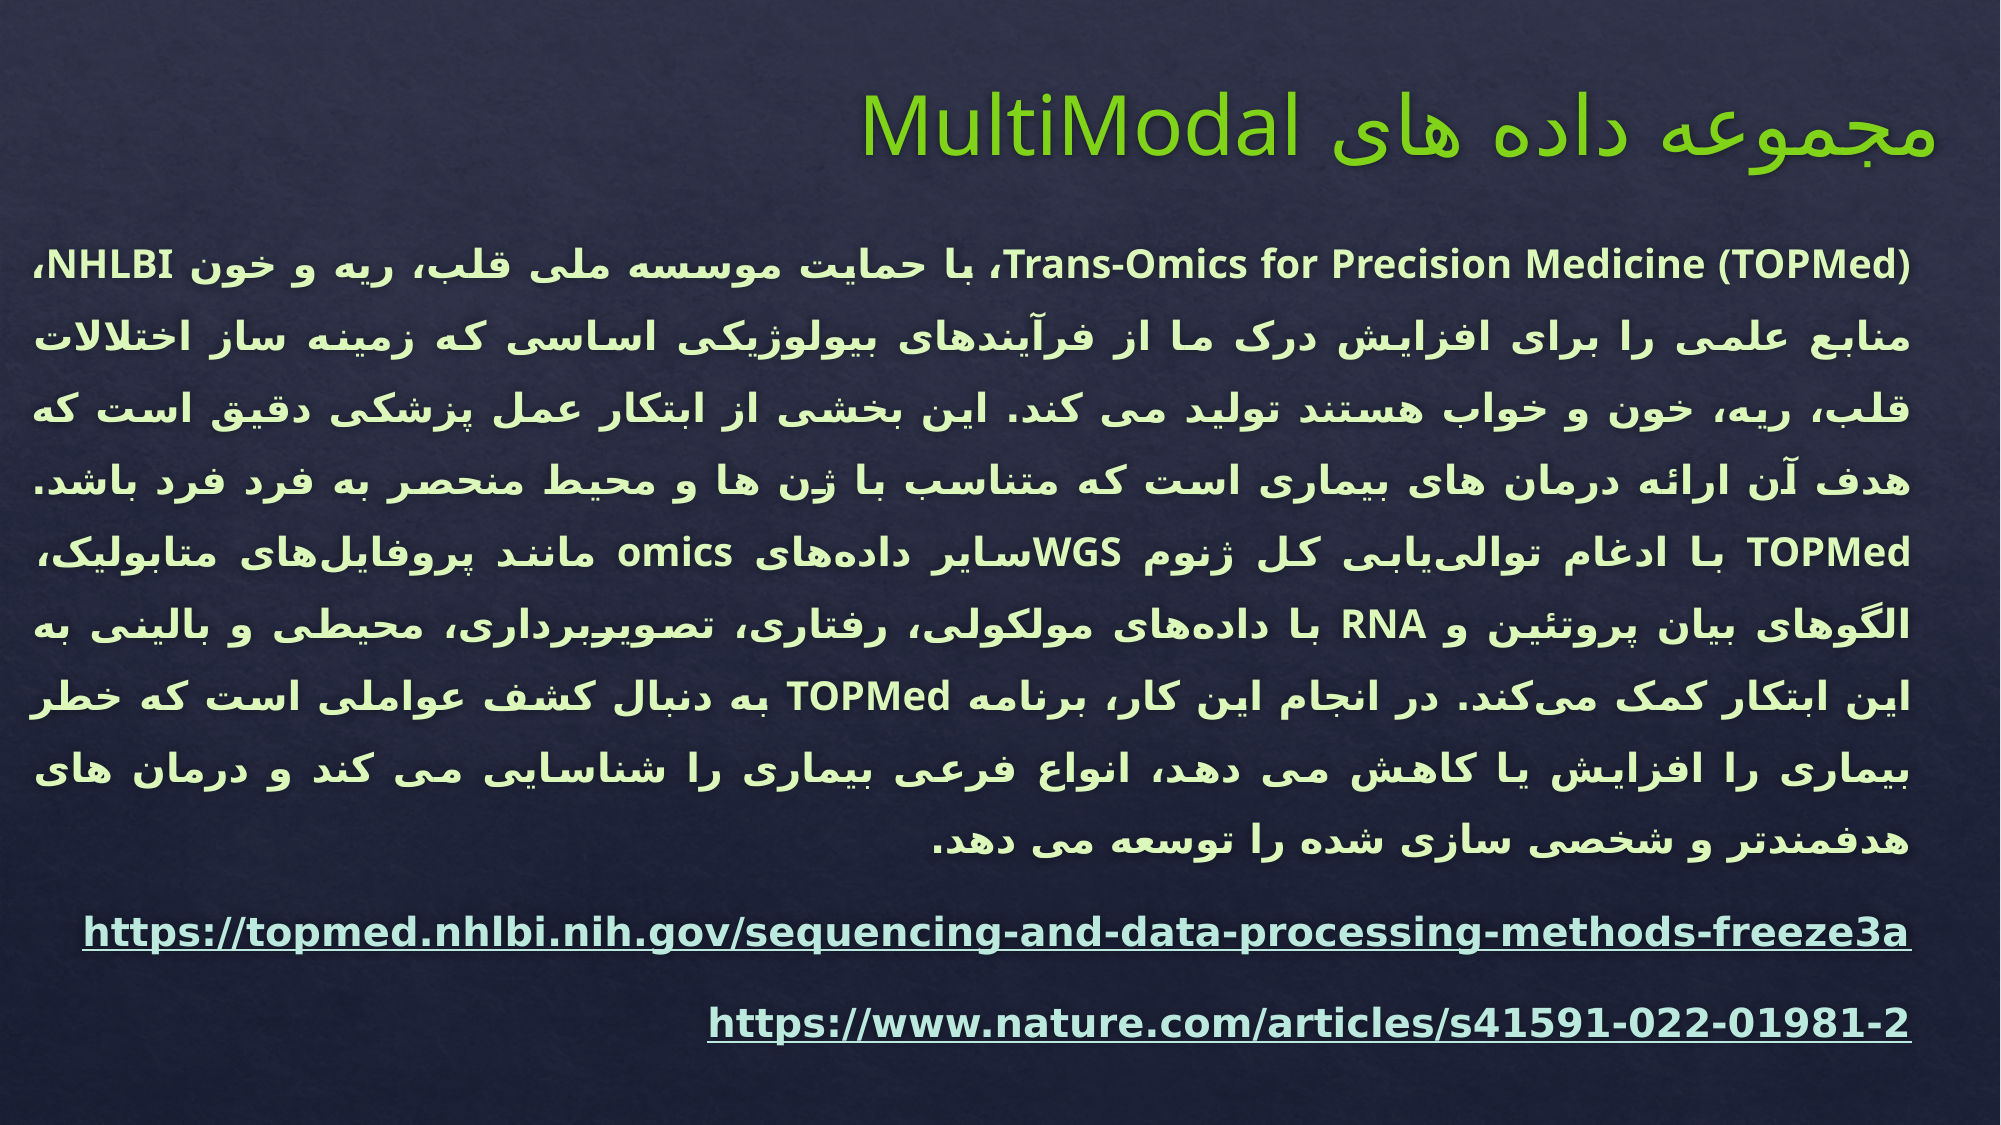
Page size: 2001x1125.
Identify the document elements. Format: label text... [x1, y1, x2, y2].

title مجموعه داده های MultiModal [383, 41, 1958, 180]
list Trans-Omics for Precision Medicine (TOPMed)، با حمایت موسسه ملی قلب، ریه و خون NHLBI، منابع علمی را برای افزایش درک ما از فرآیندهای بیولوژیکی اساسی که زمینه ساز اختلالات قلب، ریه، خون و خواب هستند تولید می کند. این بخشی از ابتکار عمل پزشکی دقیق است که هدف آن ارائه درمان های بیماری است که متناسب با ژن ها و محیط منحصر به فرد فرد باشد. TOPMed با ادغام توالی‌یابی کل ژنوم WGSسایر داده‌های omics مانند پروفایل‌های متابولیک، الگوهای بیان پروتئین و RNA با داده‌های مولکولی، رفتاری، تصویربرداری، محیطی و بالینی به این ابتکار کمک می‌کند. در انجام این کار، برنامه TOPMed به دنبال کشف عواملی است که خطر بیماری را افزایش یا کاهش می دهد، انواع فرعی بیماری را شناسایی می کند و درمان های هدفمندتر و شخصی سازی شده را توسعه می دهد. https://topmed.nhlbi.nih.gov/sequencing-and-data-processing-methods-freeze3a https://www.nature.com/articles/s41591-022-01981-2 [13, 206, 1927, 1060]
